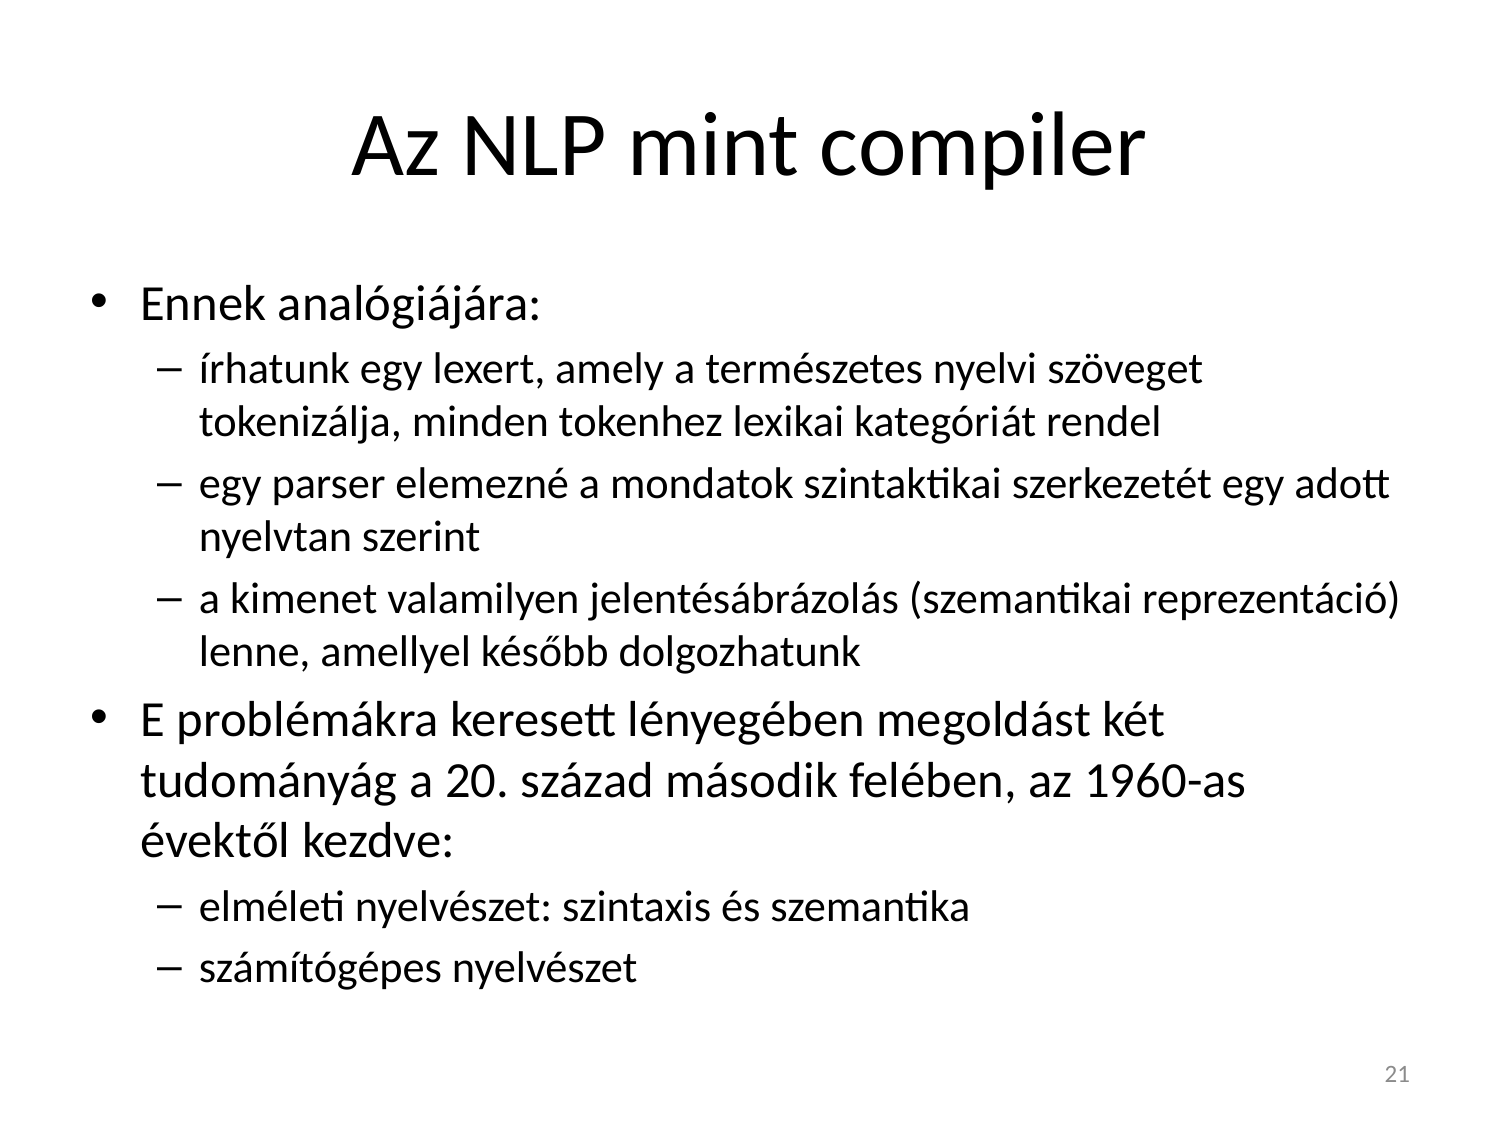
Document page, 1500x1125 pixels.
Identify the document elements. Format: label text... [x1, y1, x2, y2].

title Az NLP mint compiler [75, 45, 1425, 233]
slide_number 21 [1074, 1042, 1425, 1103]
list Ennek analógiájára: írhatunk egy lexert, amely a természetes nyelvi szöveget tokenizálja, minden tokenhez lexikai kategóriát rendel egy parser elemezné a mondatok szintaktikai szerkezetét egy adott nyelvtan szerint a kimenet valamilyen jelentésábrázolás (szemantikai reprezentáció) lenne, amellyel később dolgozhatunk E problémákra keresett lényegében megoldást két tudományág a 20. század második felében, az 1960-as évektől kezdve: elméleti nyelvészet: szintaxis és szemantika számítógépes nyelvészet [75, 262, 1425, 1005]
